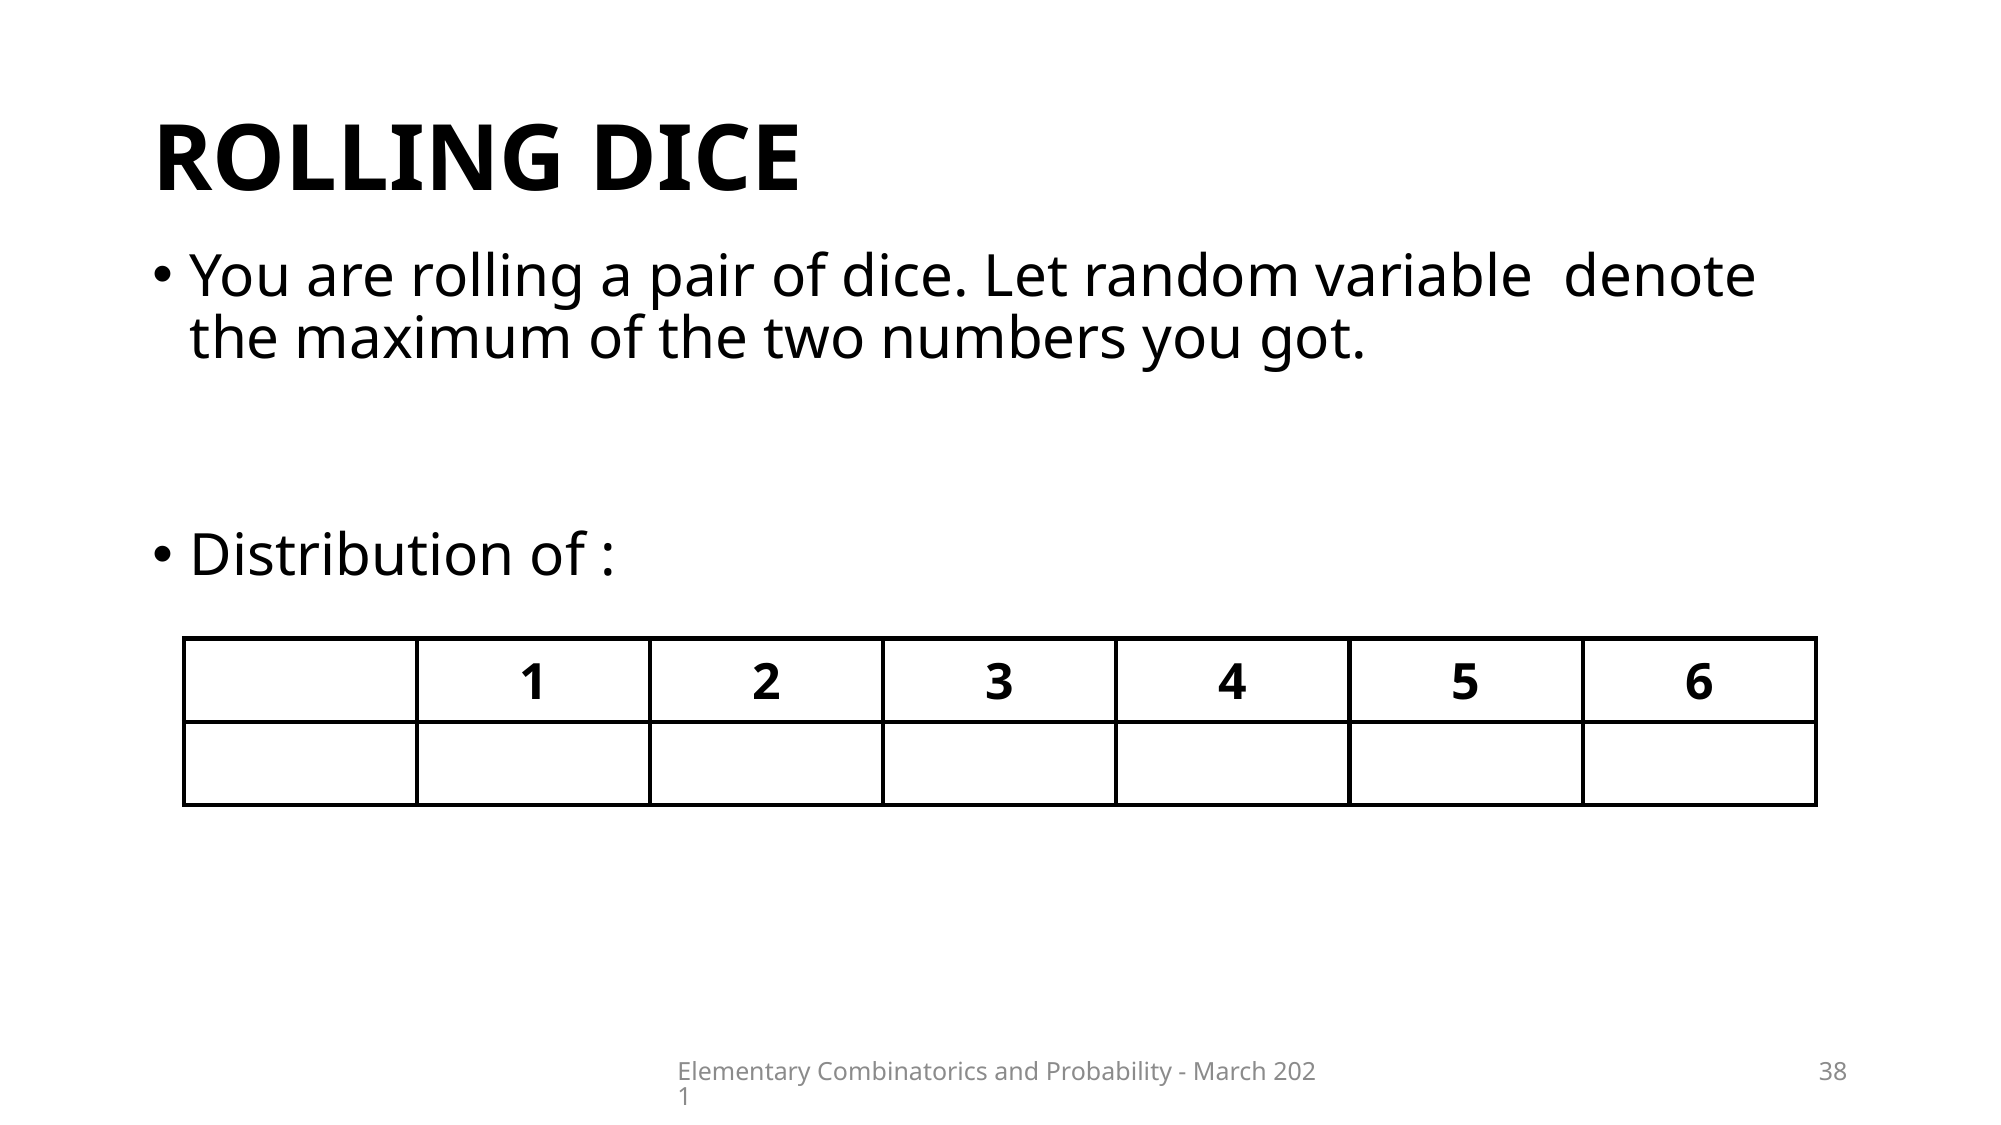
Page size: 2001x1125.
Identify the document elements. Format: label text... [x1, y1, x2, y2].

slide_number 38 [1412, 1042, 1863, 1103]
title ROLLING DICE [137, 52, 1863, 270]
footer Elementary Combinatorics and Probability - March 2021 [662, 1042, 1338, 1103]
